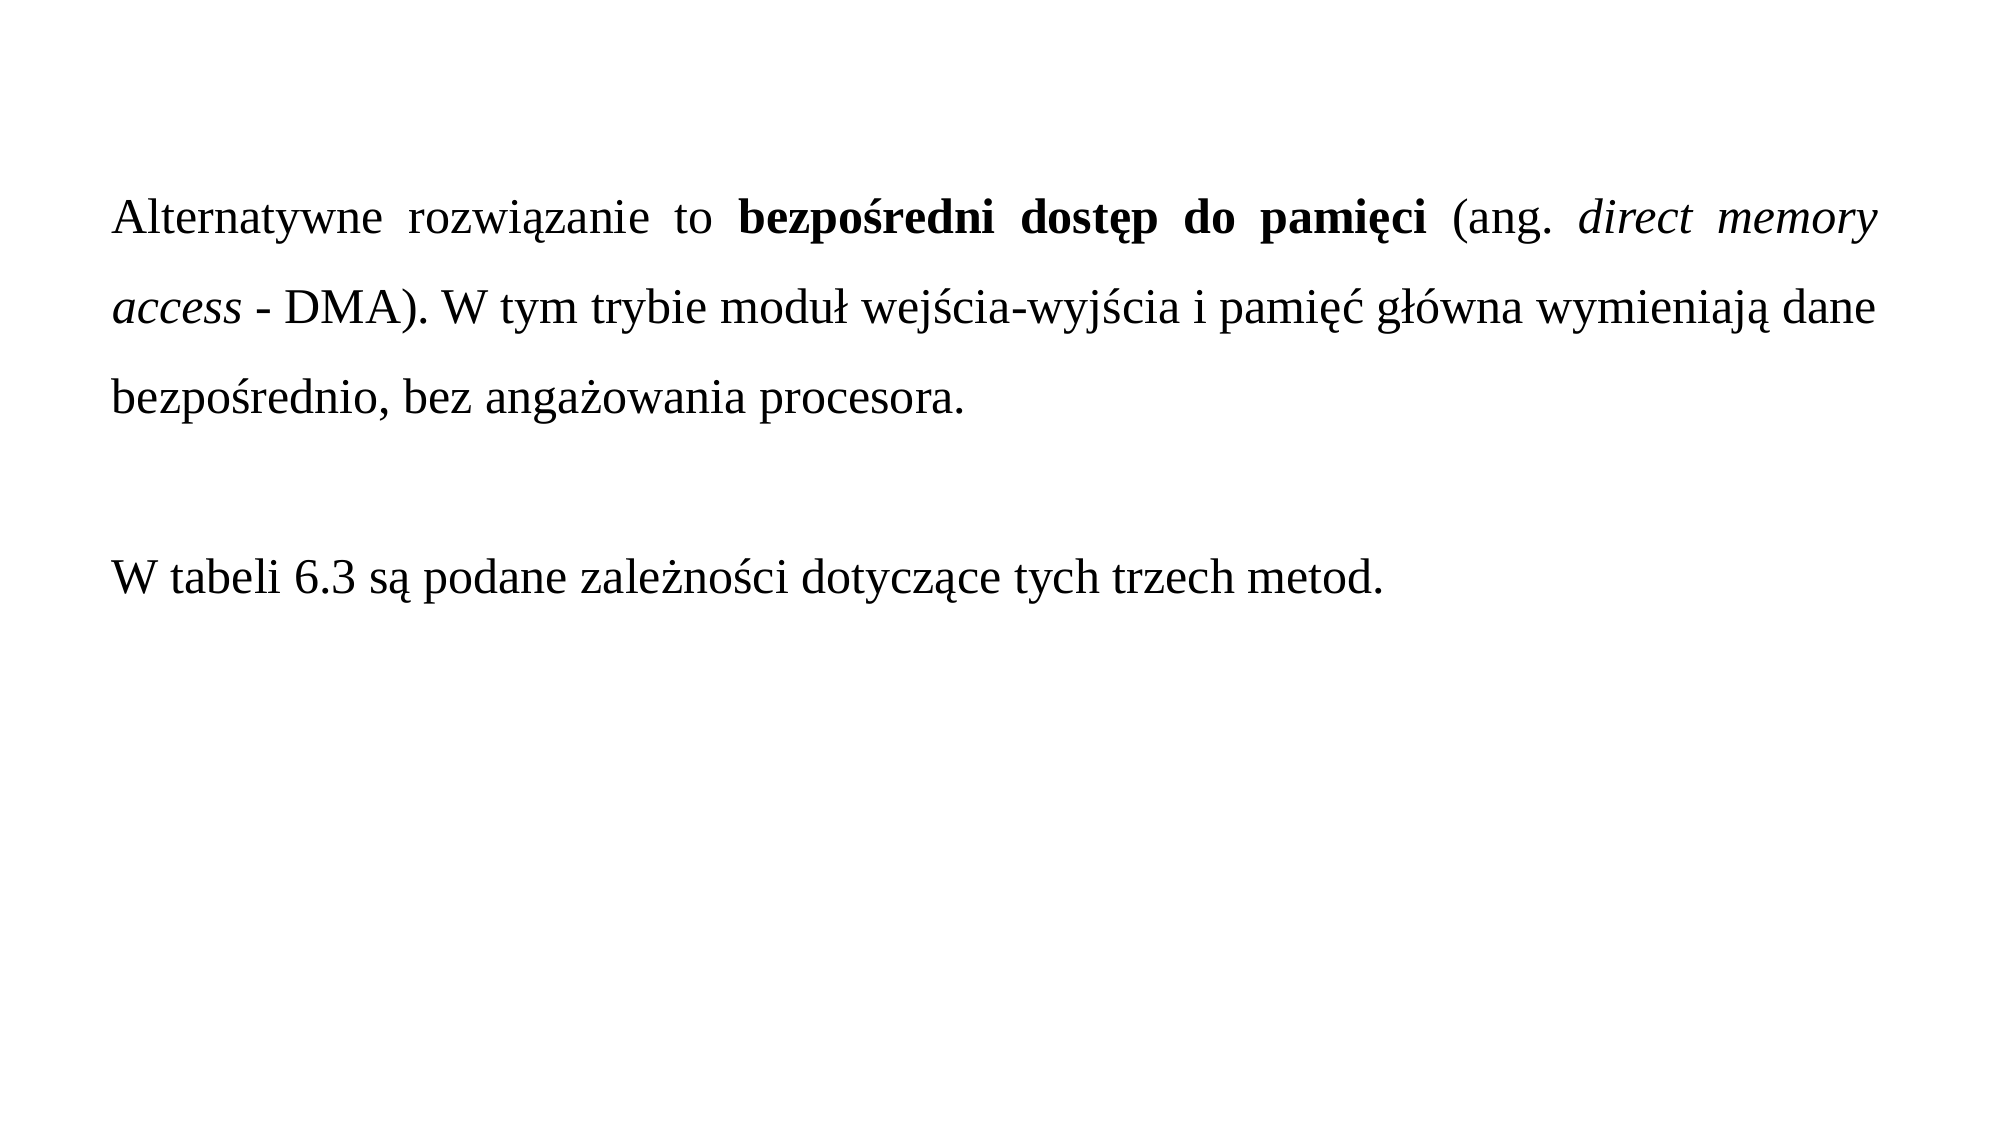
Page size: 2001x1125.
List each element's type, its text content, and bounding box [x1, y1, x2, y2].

text_box Alternatywne rozwiązanie to bezpośredni dostęp do pamięci (ang. direct memory access - DMA). W tym trybie moduł wejścia-wyjścia i pamięć główna wymieniają dane bezpośrednio, bez angażowania procesora. W tabeli 6.3 są podane zależności dotyczące tych trzech metod. [97, 145, 1893, 611]
